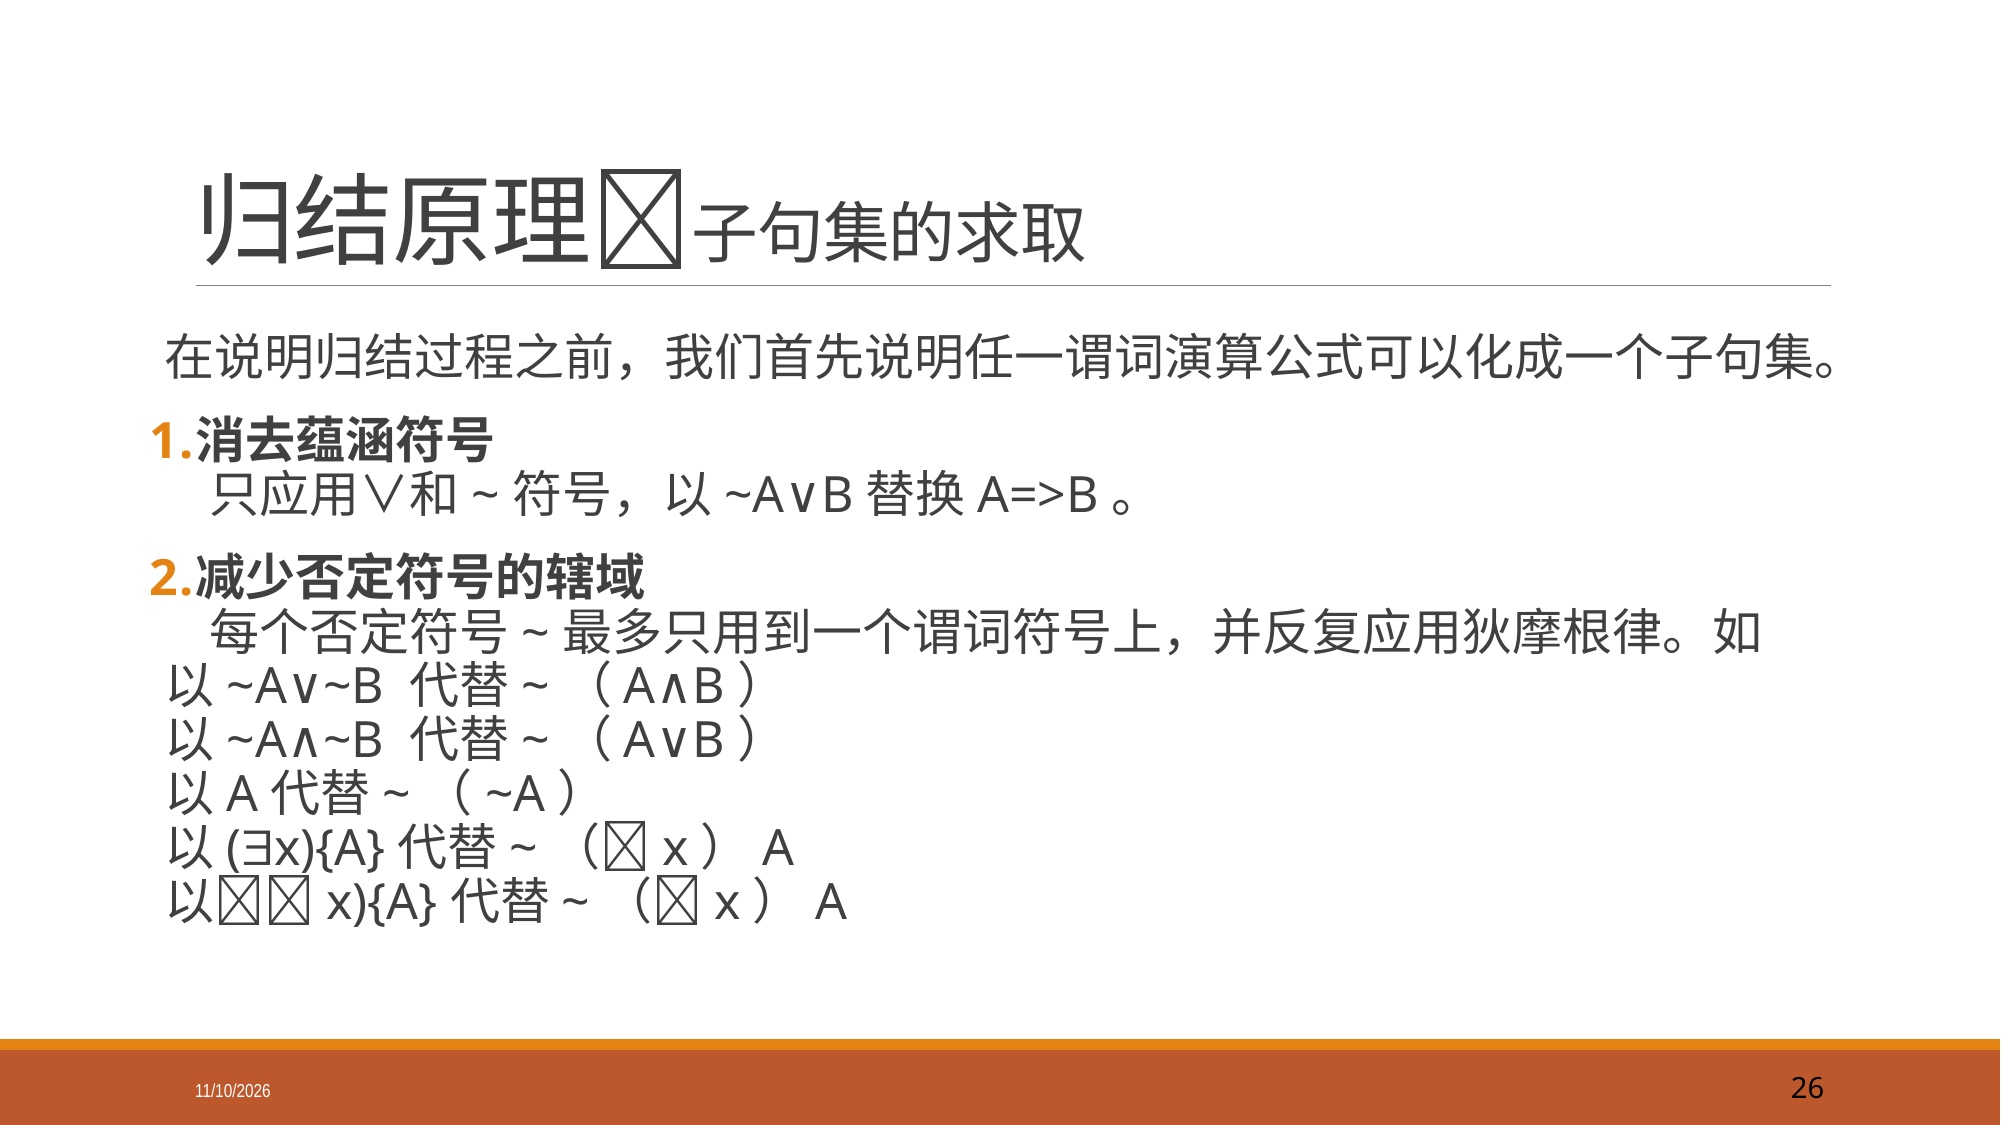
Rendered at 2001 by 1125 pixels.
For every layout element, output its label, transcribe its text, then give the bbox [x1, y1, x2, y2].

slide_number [180, 1059, 586, 1120]
slide_number 26 [1624, 1059, 1840, 1120]
list 在说明归结过程之前，我们首先说明任一谓词演算公式可以化成一个子句集。 消去蕴涵符号 只应用∨和~符号，以~A∨B替换A=>B。 减少否定符号的辖域 每个否定符号~最多只用到一个谓词符号上，并反复应用狄摩根律。如 以~A∨~B 代替~（A∧B） 以~A∧~B 代替~（A∨B） 以A代替~（~A） 以(x){A}代替~（x）A 以x){A}代替~（x）A [149, 324, 1910, 1012]
title 归结原理子句集的求取 [180, 47, 1830, 285]
